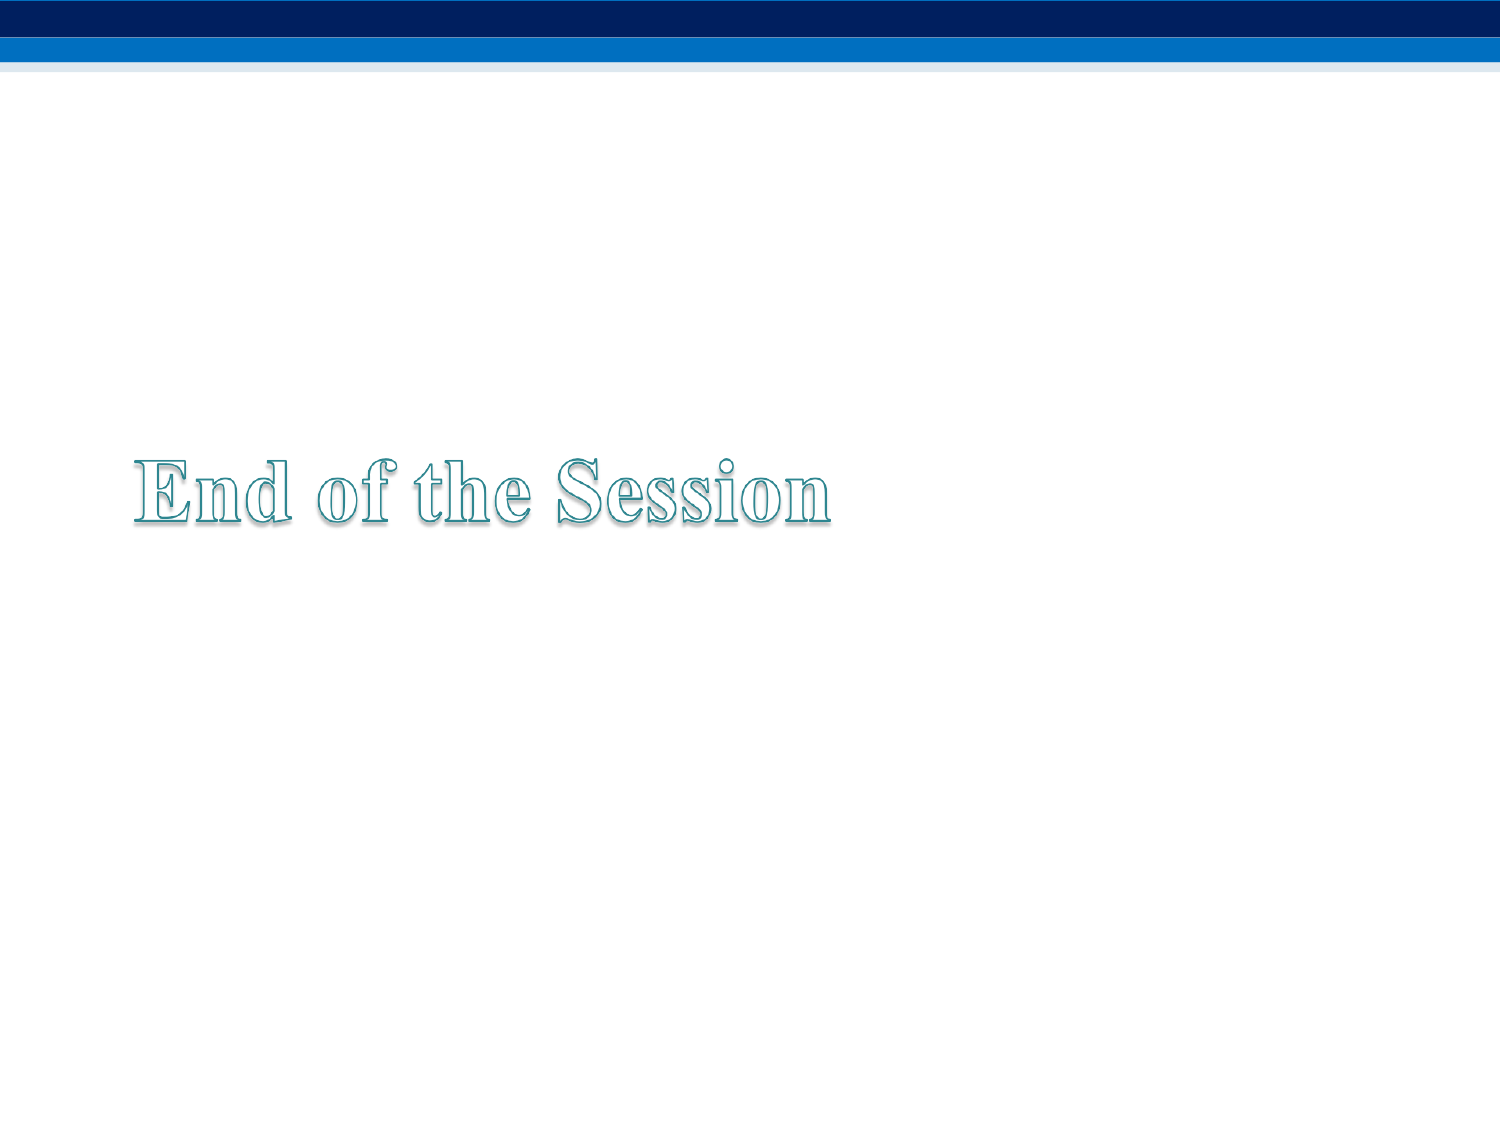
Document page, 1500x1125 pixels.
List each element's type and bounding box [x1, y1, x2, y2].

text_box [130, 458, 834, 531]
